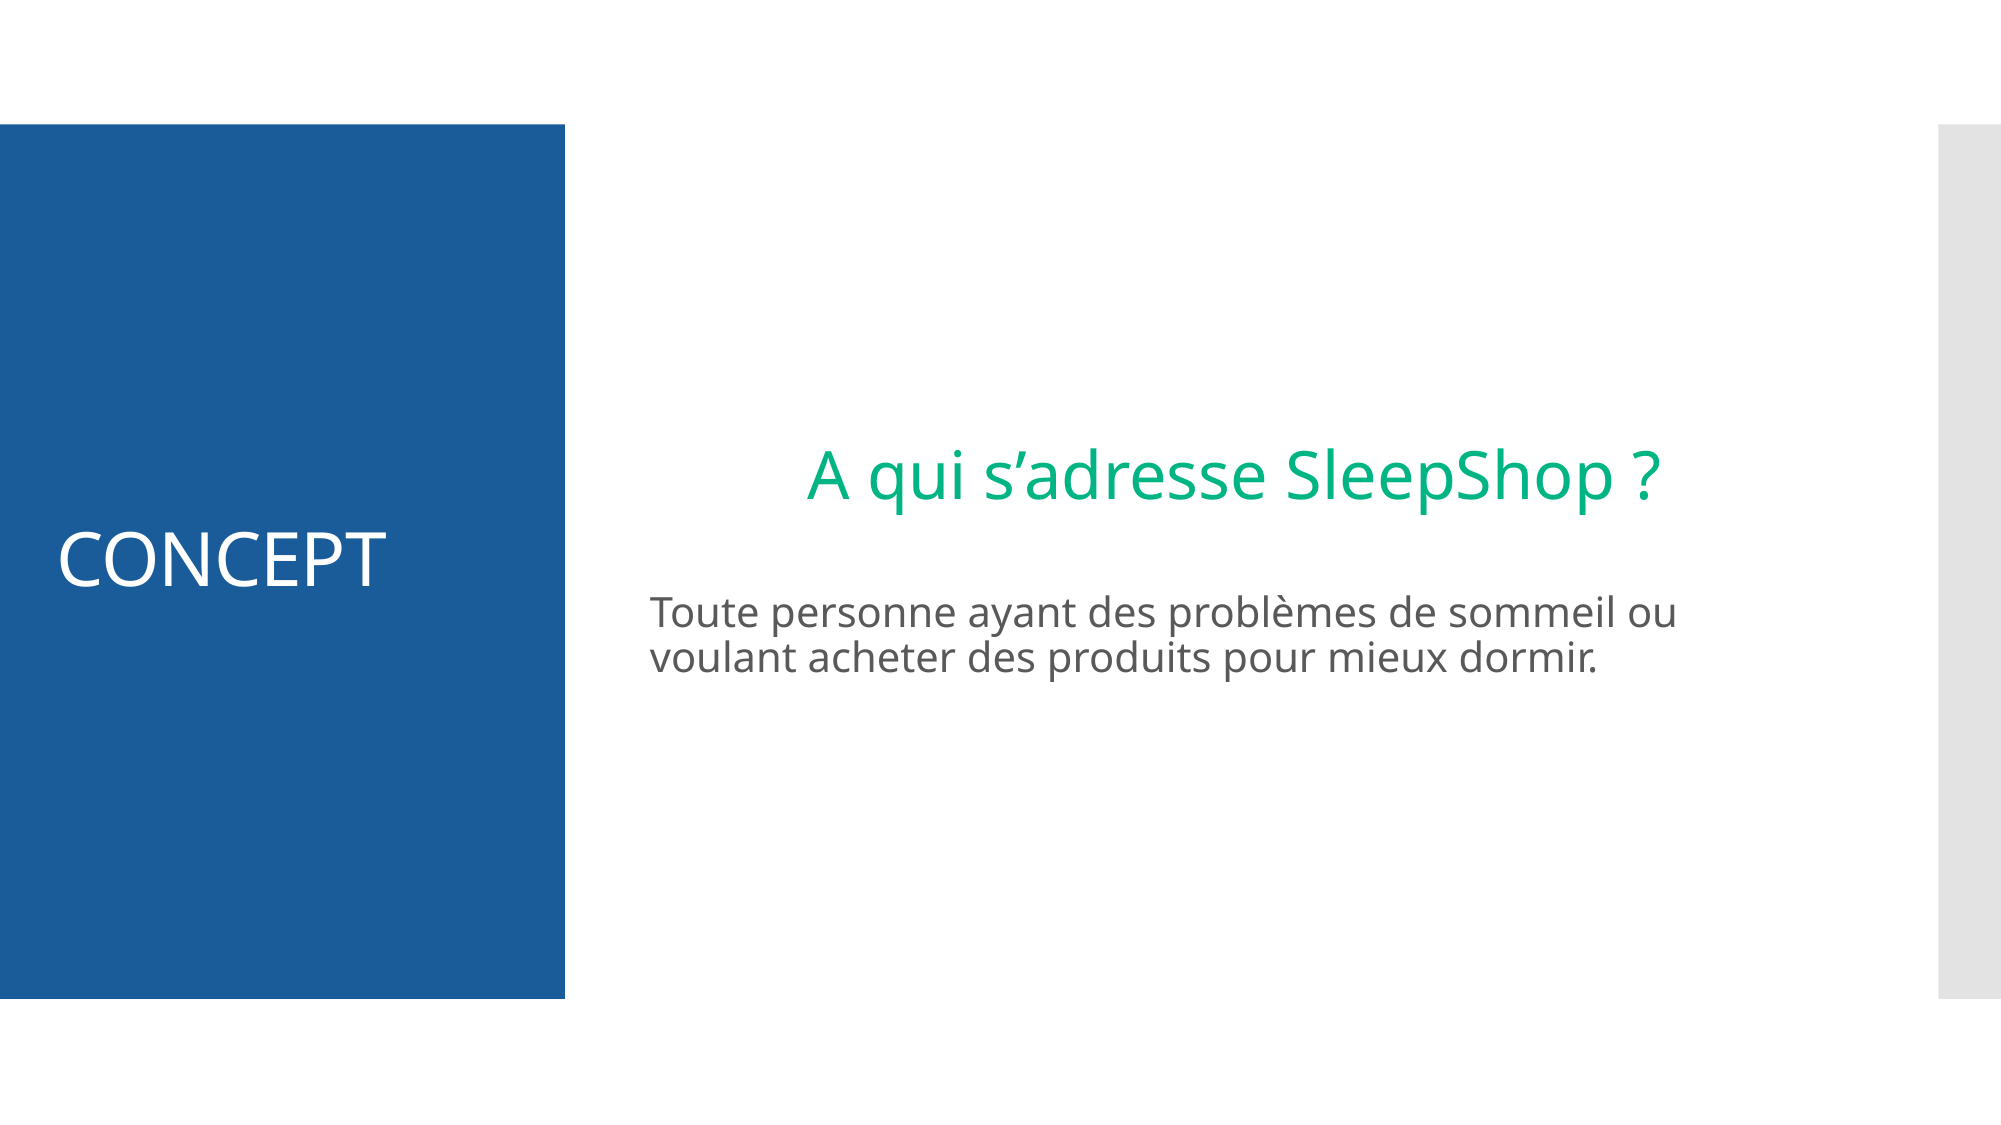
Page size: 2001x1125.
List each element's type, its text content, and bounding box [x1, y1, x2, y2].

list A qui s’adresse SleepShop ? Toute personne ayant des problèmes de sommeil ou voulant acheter des produits pour mieux dormir. [634, 141, 1835, 982]
title CONCEPT [41, 184, 525, 940]
